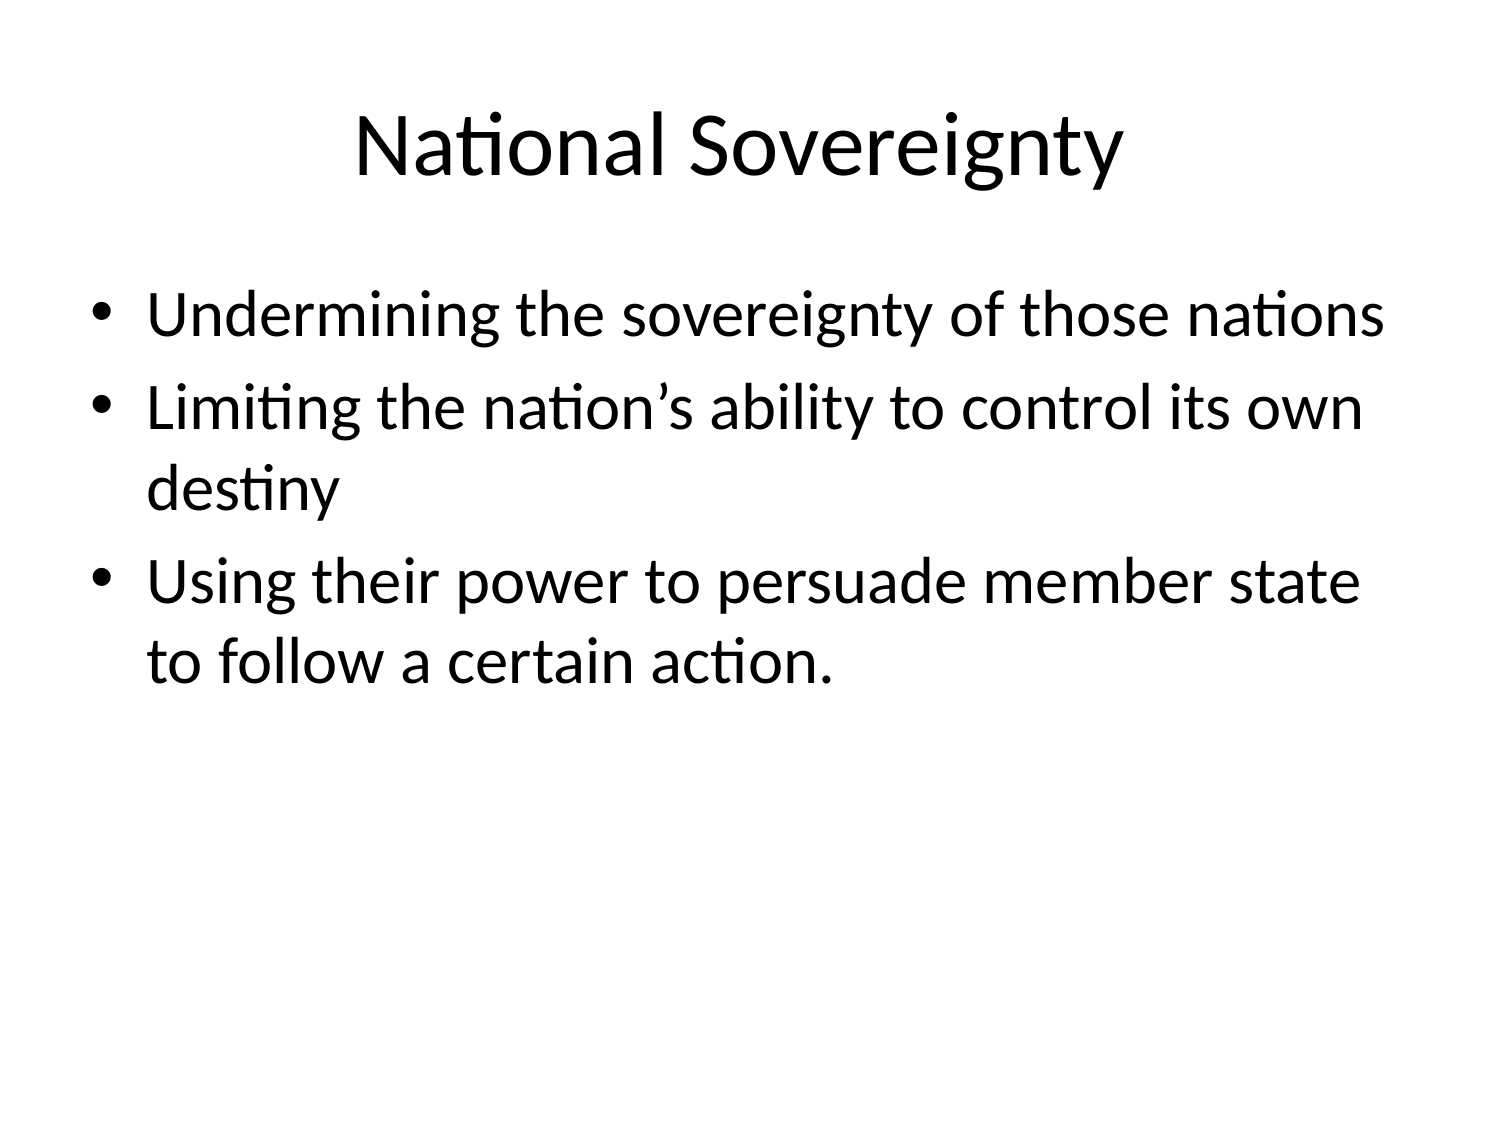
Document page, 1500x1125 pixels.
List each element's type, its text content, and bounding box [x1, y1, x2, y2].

title National Sovereignty [75, 45, 1425, 233]
list Undermining the sovereignty of those nations Limiting the nation’s ability to control its own destiny Using their power to persuade member state to follow a certain action. [75, 262, 1425, 1005]
